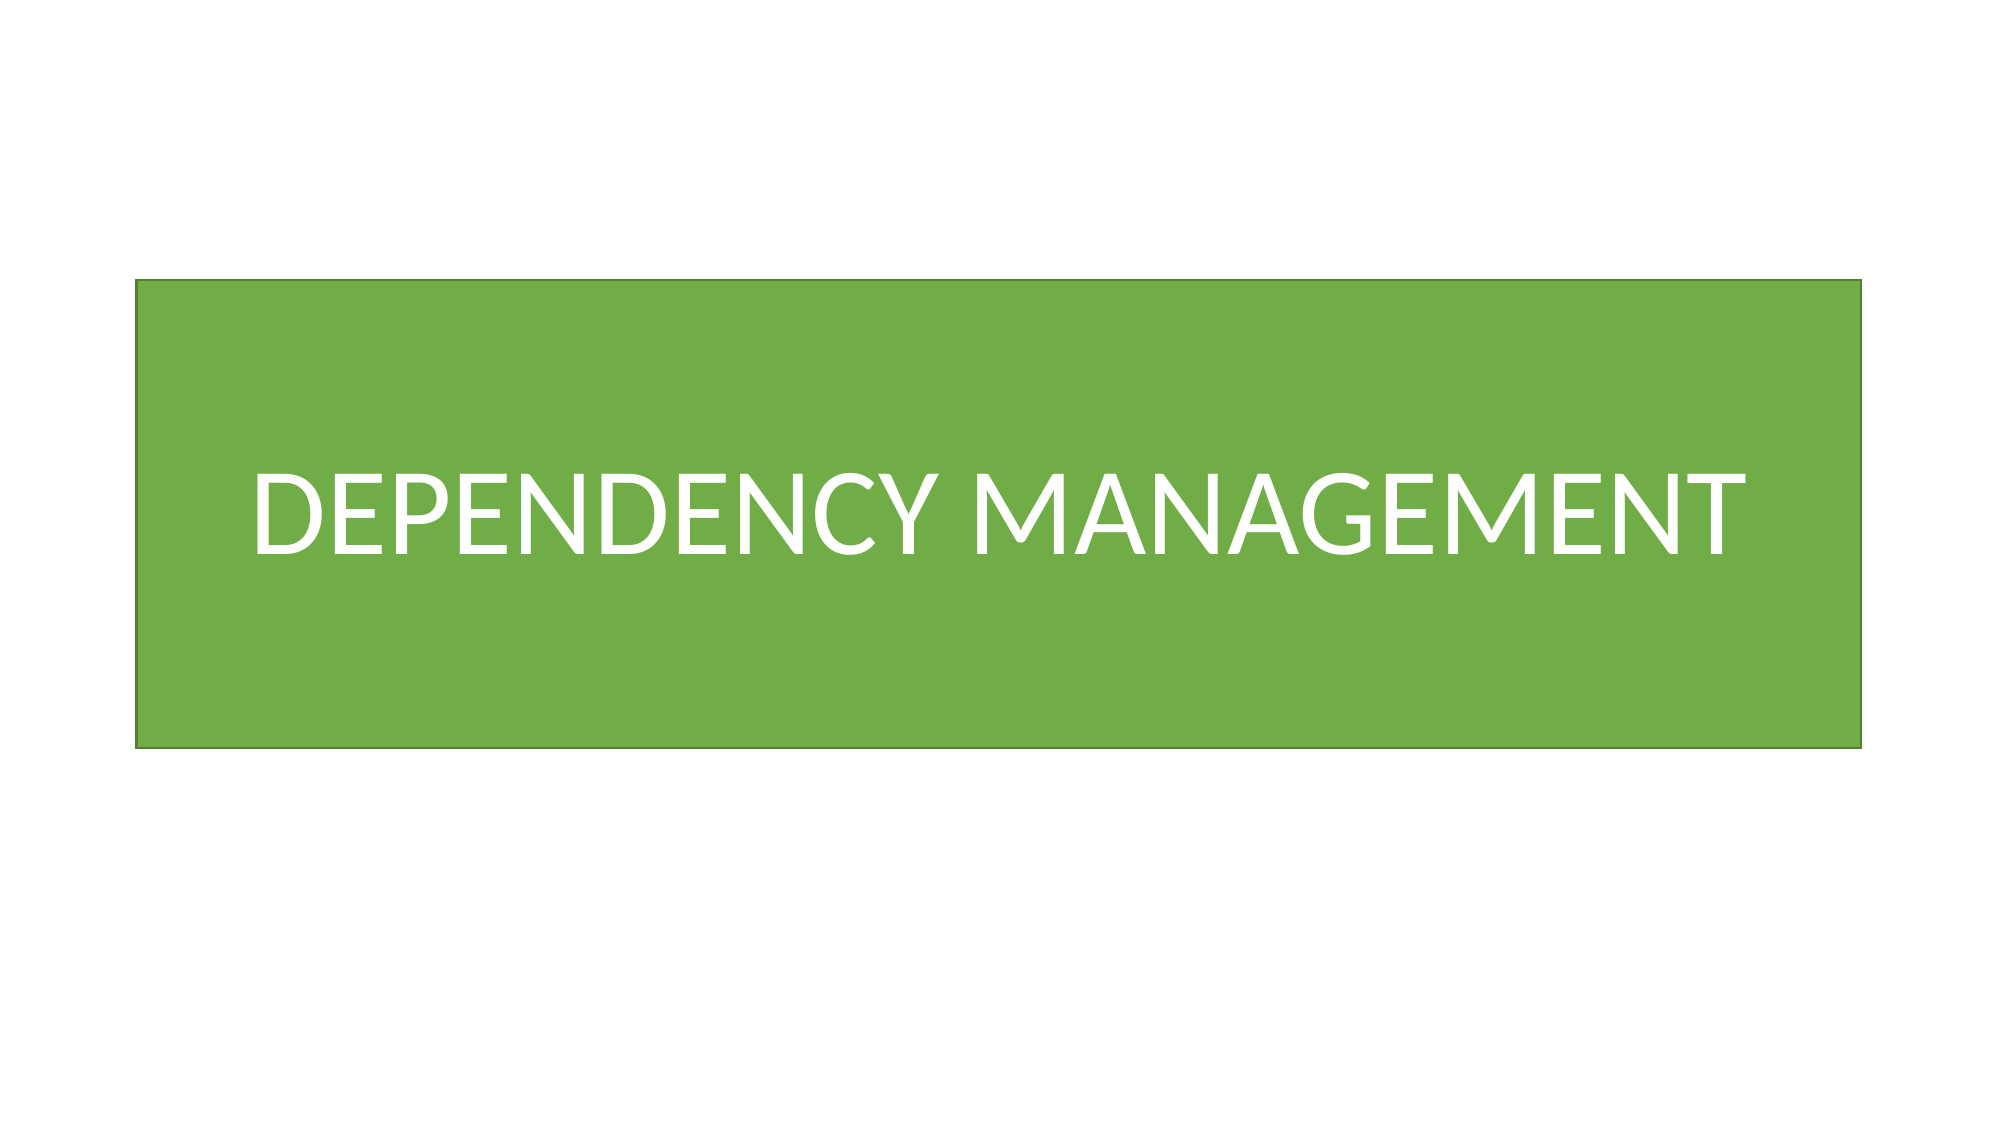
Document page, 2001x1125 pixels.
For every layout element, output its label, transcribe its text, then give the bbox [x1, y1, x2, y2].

title DEPENDENCY MANAGEMENT [135, 279, 1862, 749]
